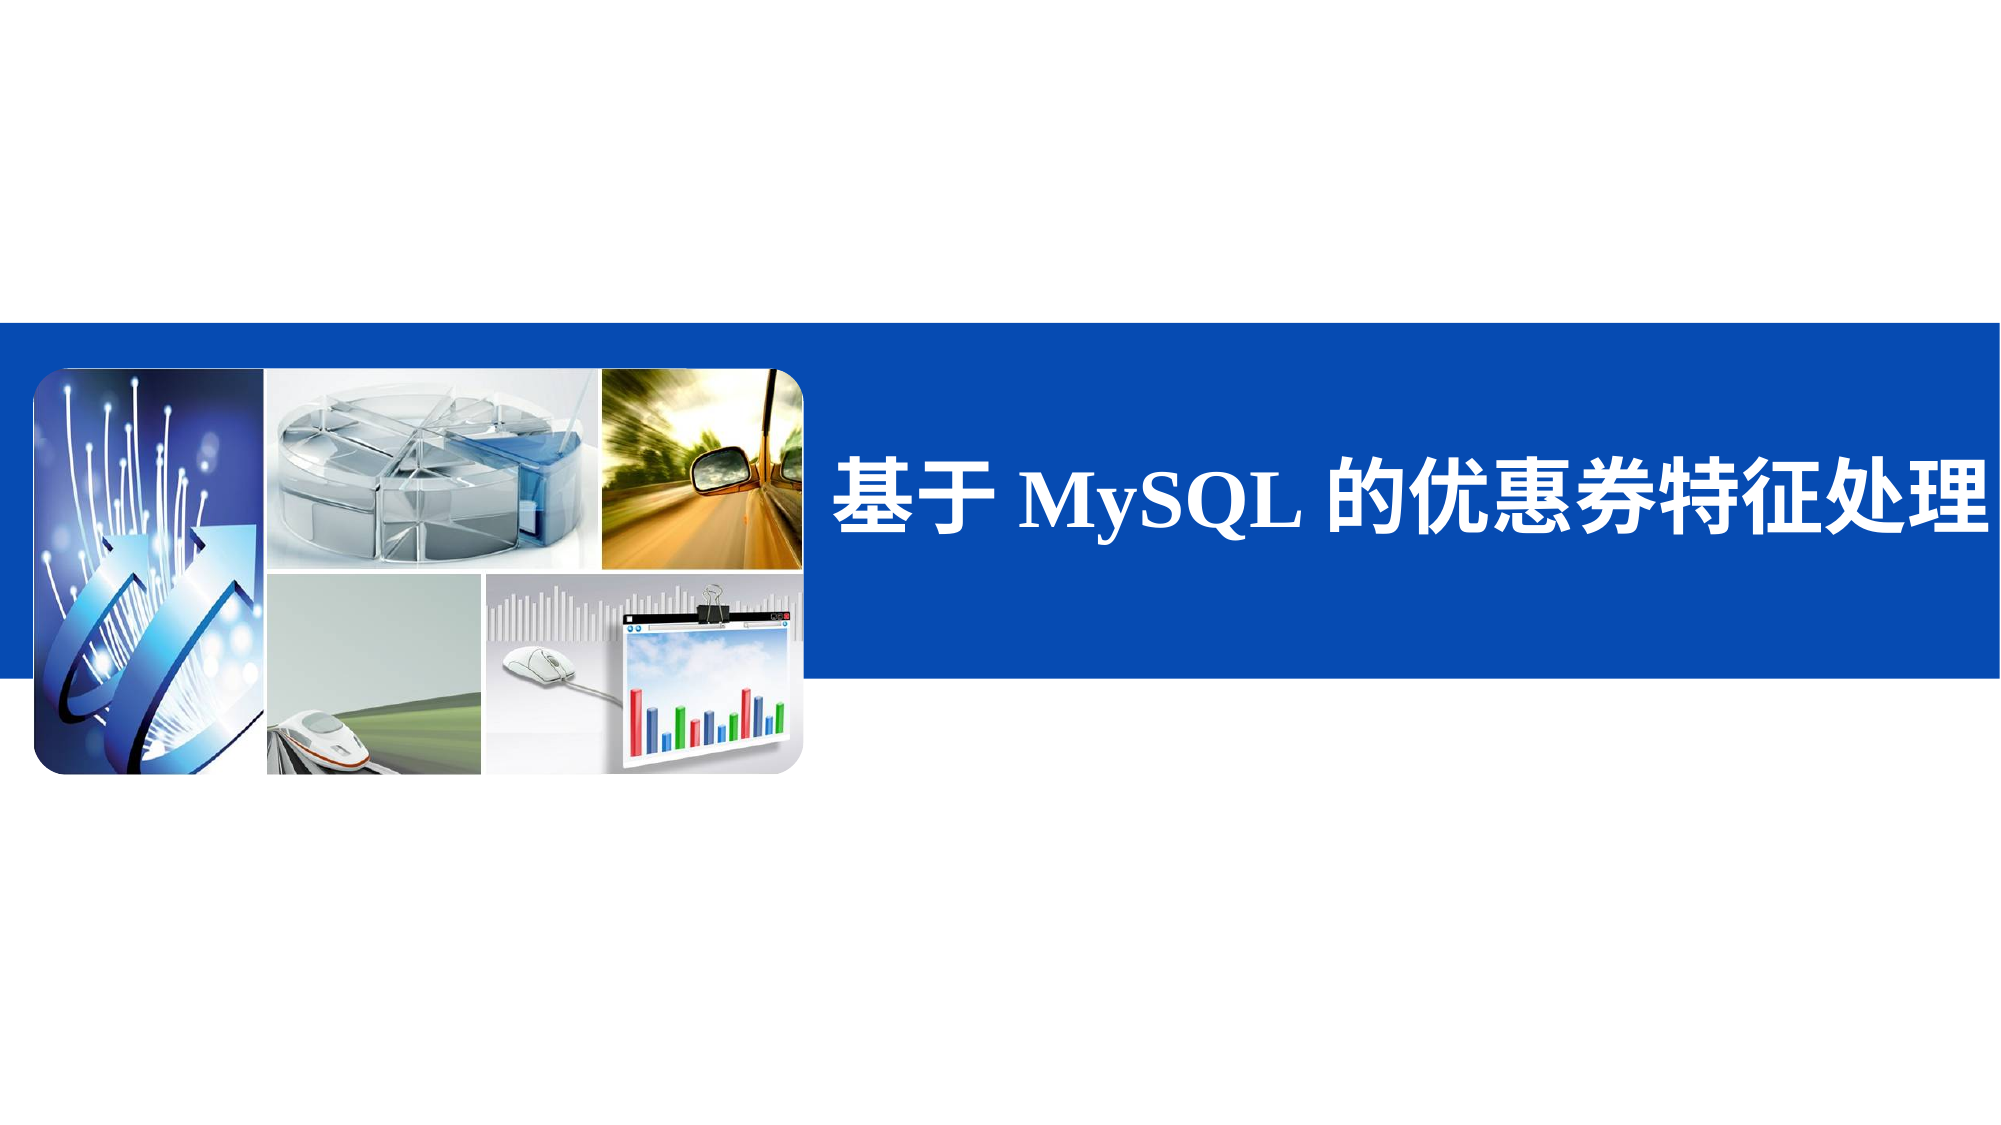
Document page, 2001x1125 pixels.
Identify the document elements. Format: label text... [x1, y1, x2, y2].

title 基于MySQL的优惠券特征处理 [811, 444, 2000, 558]
picture [33, 368, 804, 775]
